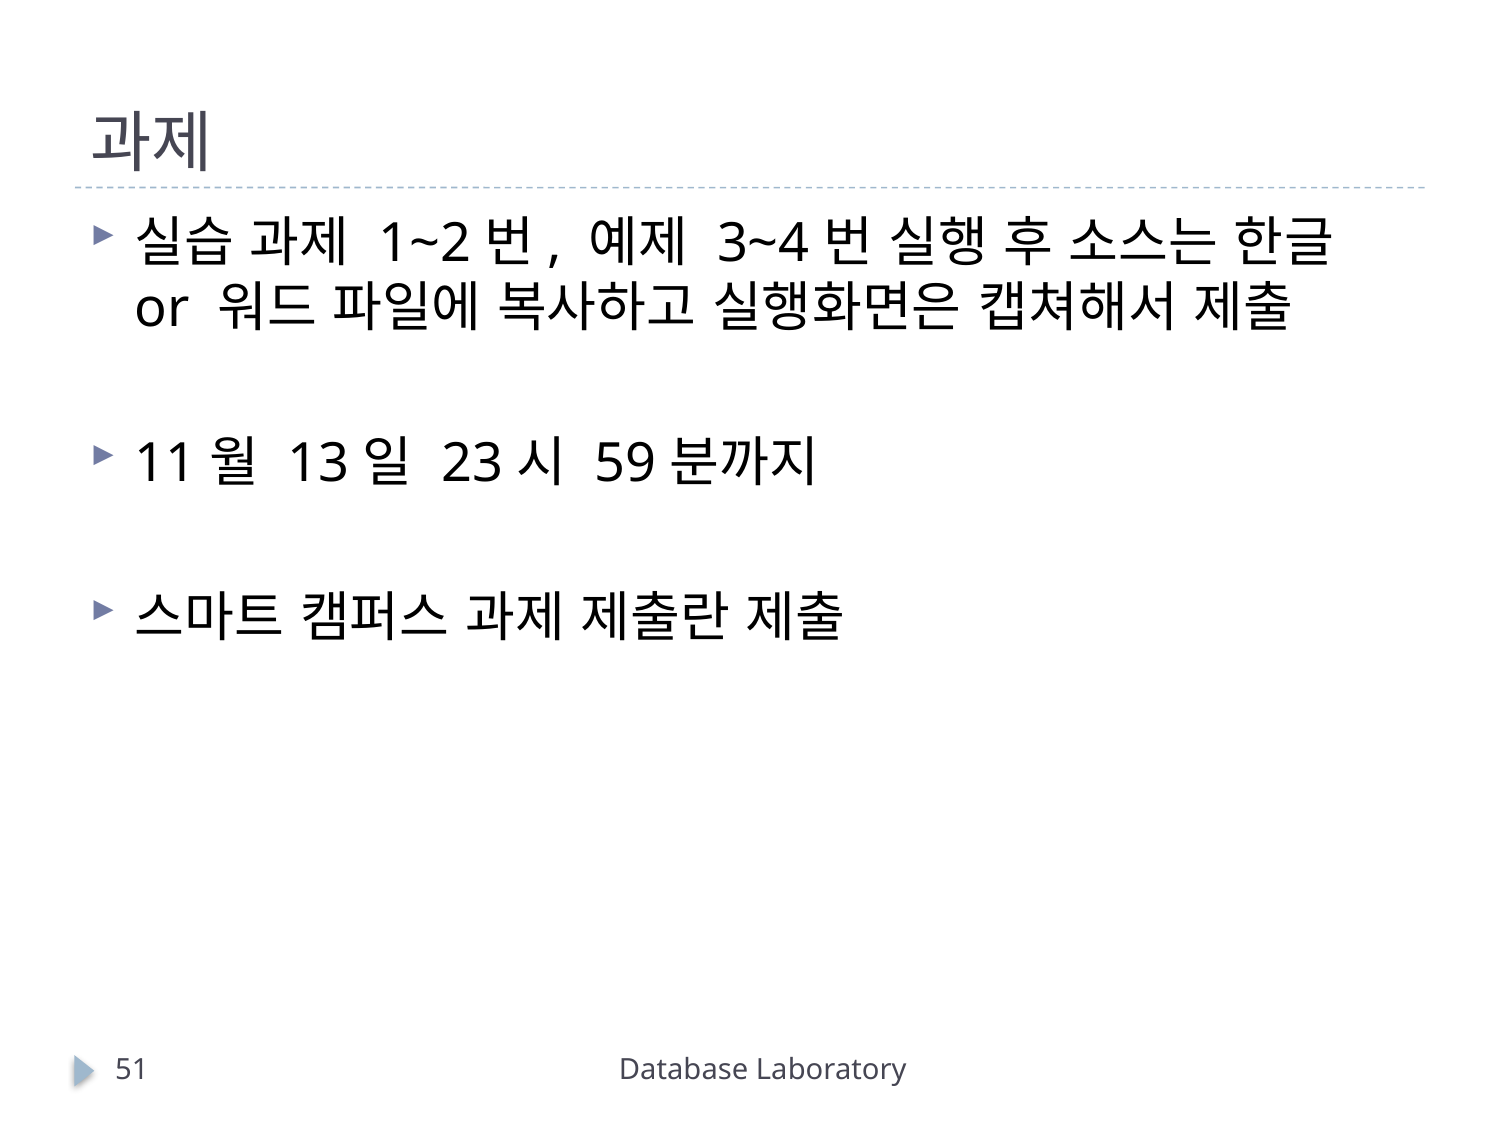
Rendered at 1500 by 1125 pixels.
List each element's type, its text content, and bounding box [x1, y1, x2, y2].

list 실습 과제 1~2번, 예제 3~4번 실행 후 소스는 한글 or 워드 파일에 복사하고 실행화면은 캡쳐해서 제출 11월 13일 23시 59분까지 스마트 캠퍼스 과제 제출란 제출 [74, 199, 1426, 1011]
footer Database Laboratory [475, 1042, 1051, 1103]
slide_number 51 [100, 1042, 426, 1103]
title 과제 [74, 24, 1426, 188]
